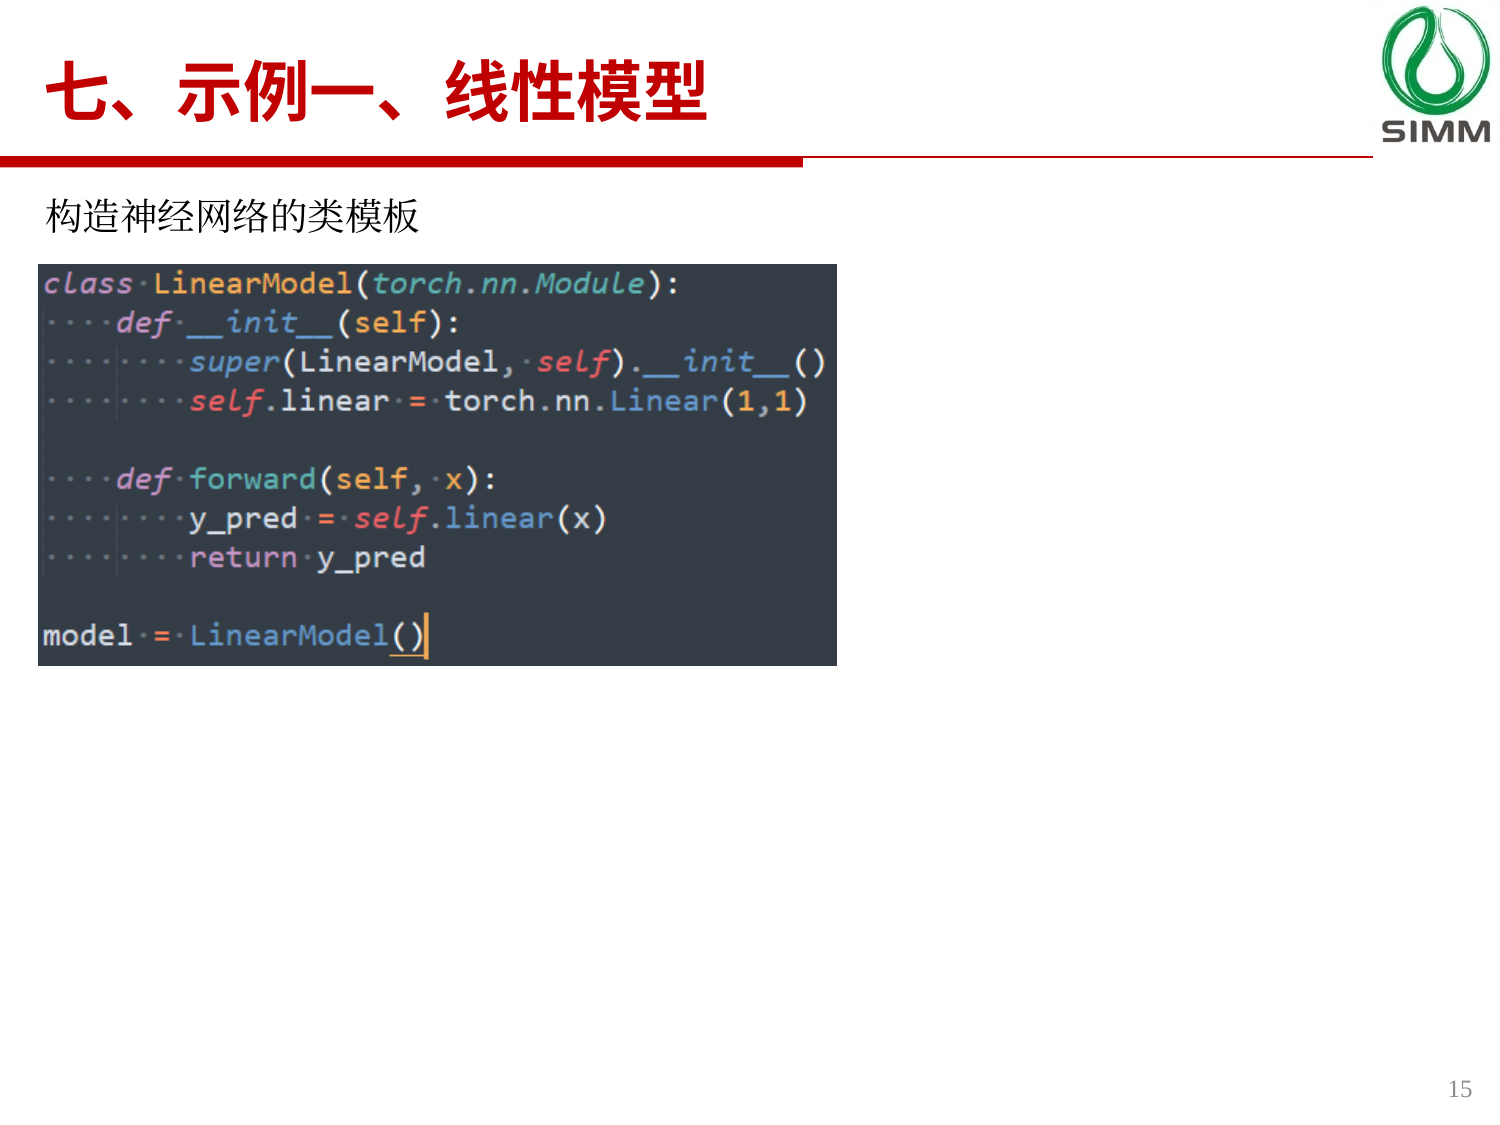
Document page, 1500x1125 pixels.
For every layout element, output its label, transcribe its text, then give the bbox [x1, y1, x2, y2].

picture [1370, 0, 1500, 149]
text_box 七、示例一、线性模型 [28, 42, 1290, 138]
text_box 构造神经网络的类模板 [30, 185, 436, 246]
slide_number 15 [1150, 1057, 1488, 1118]
picture [38, 264, 837, 666]
text_box [0, 156, 1373, 168]
